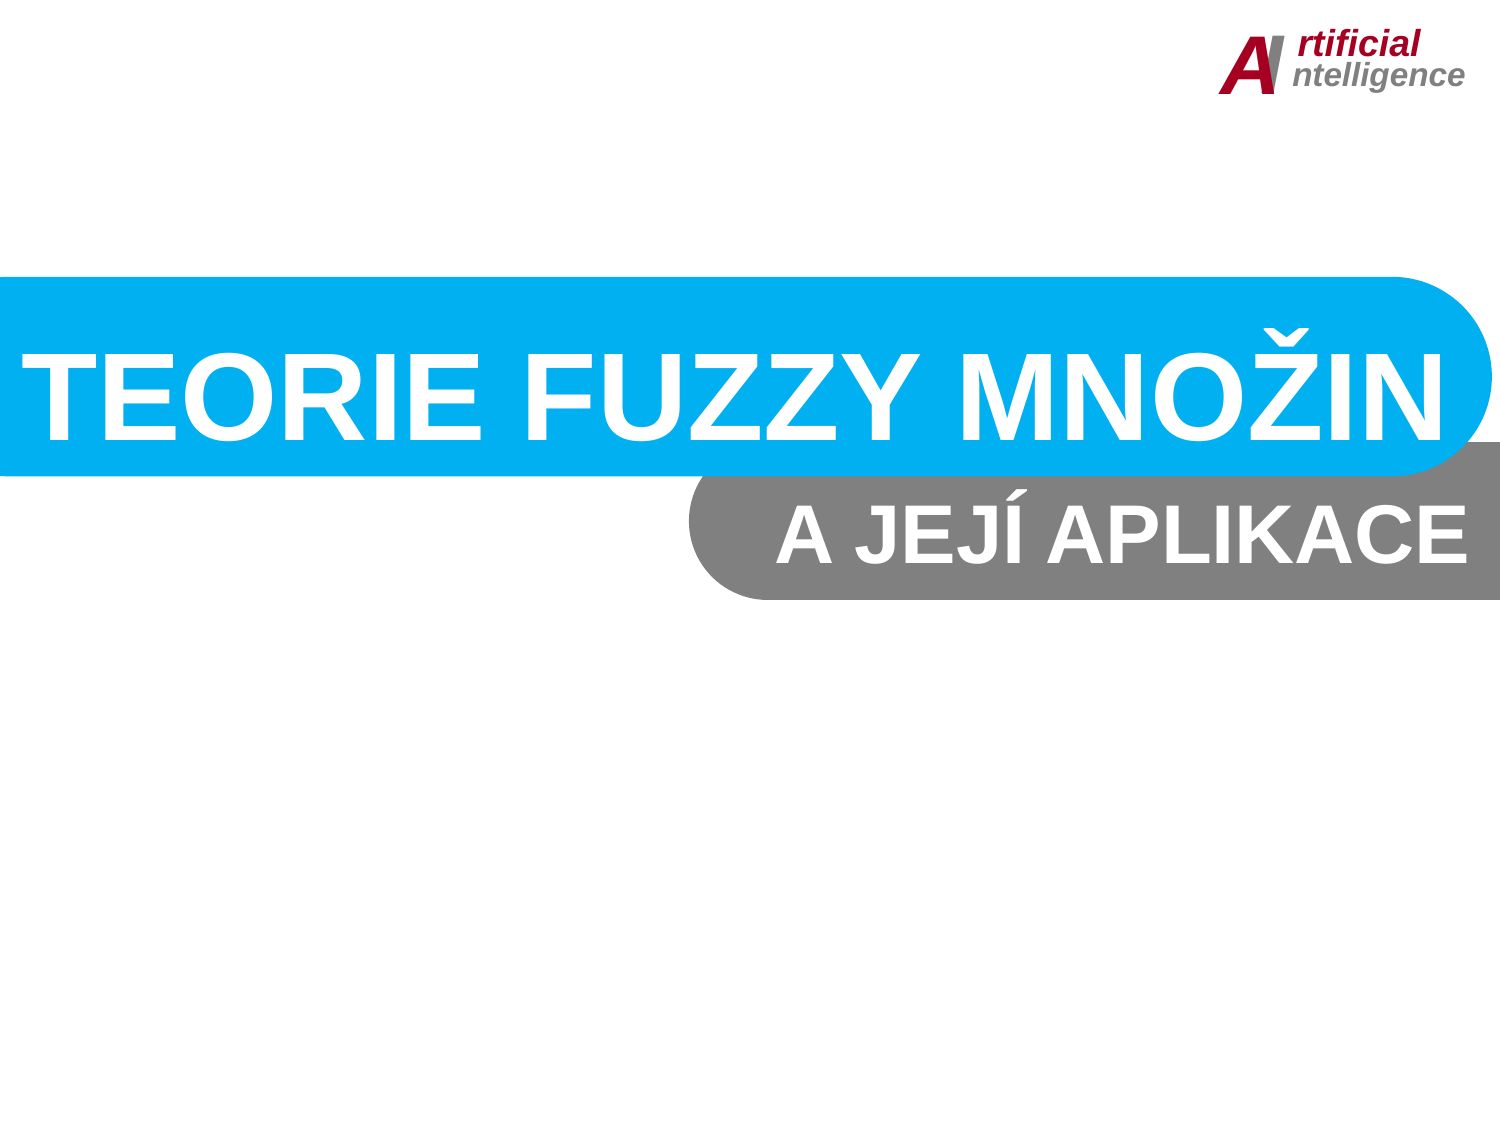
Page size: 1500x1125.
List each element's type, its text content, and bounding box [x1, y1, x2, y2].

text_box a její aplikace [759, 473, 1486, 588]
text_box [1464, 310, 1490, 443]
text_box [0, 278, 1461, 475]
text_box teorie fuzzy množin [6, 307, 1464, 473]
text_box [1219, 10, 1483, 113]
text_box [691, 444, 1500, 598]
